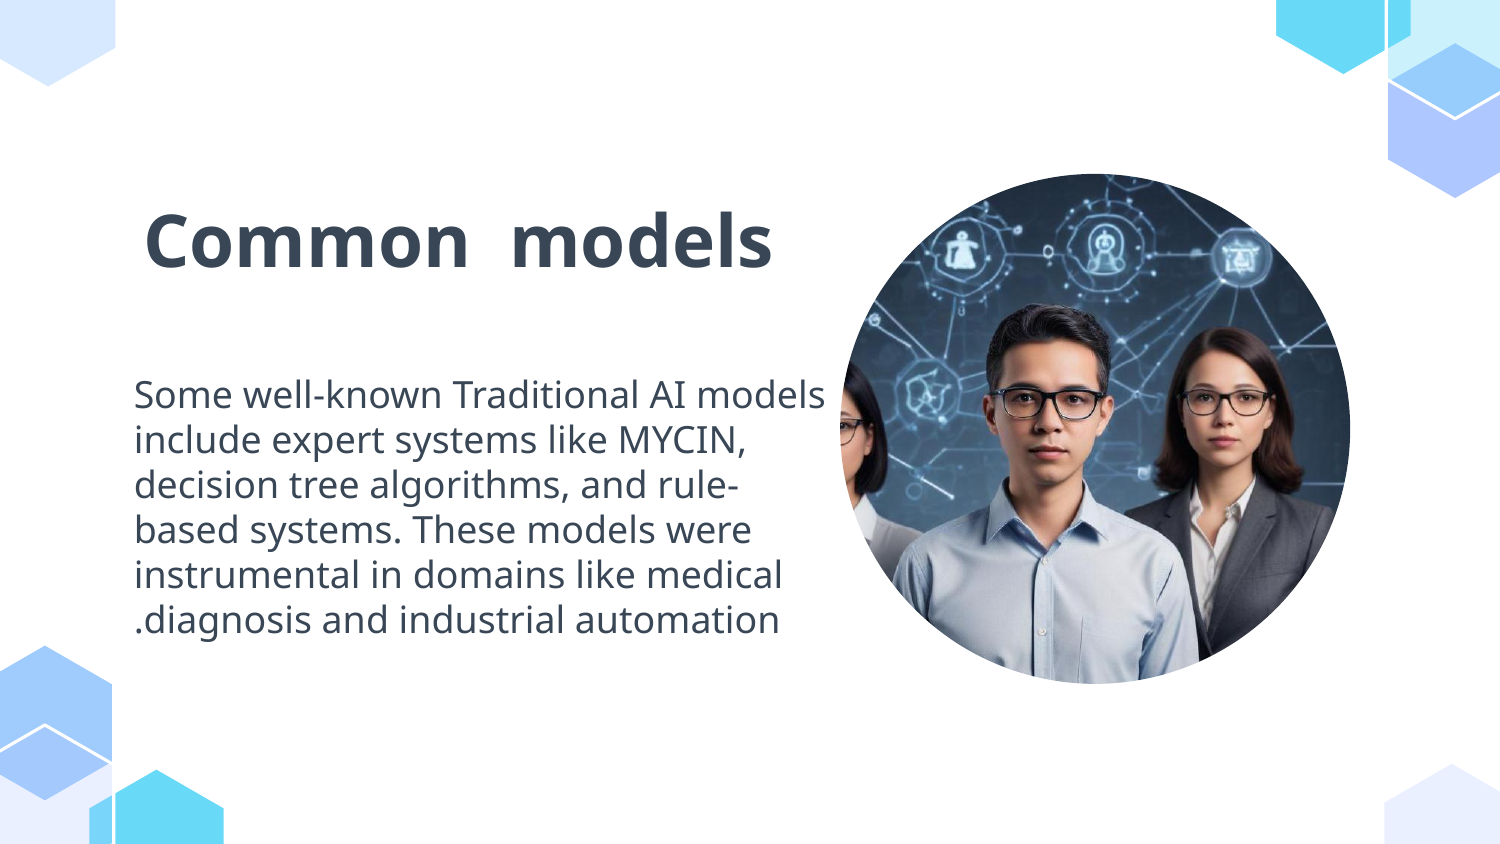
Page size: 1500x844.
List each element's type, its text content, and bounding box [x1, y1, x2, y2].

text_box [850, 173, 1351, 684]
subtitle Some well-known Traditional AI models include expert systems like MYCIN, decision tree algorithms, and rule-based systems. These models were instrumental in domains like medical diagnosis and industrial automation. [118, 356, 932, 636]
title Common models [68, 17, 790, 298]
